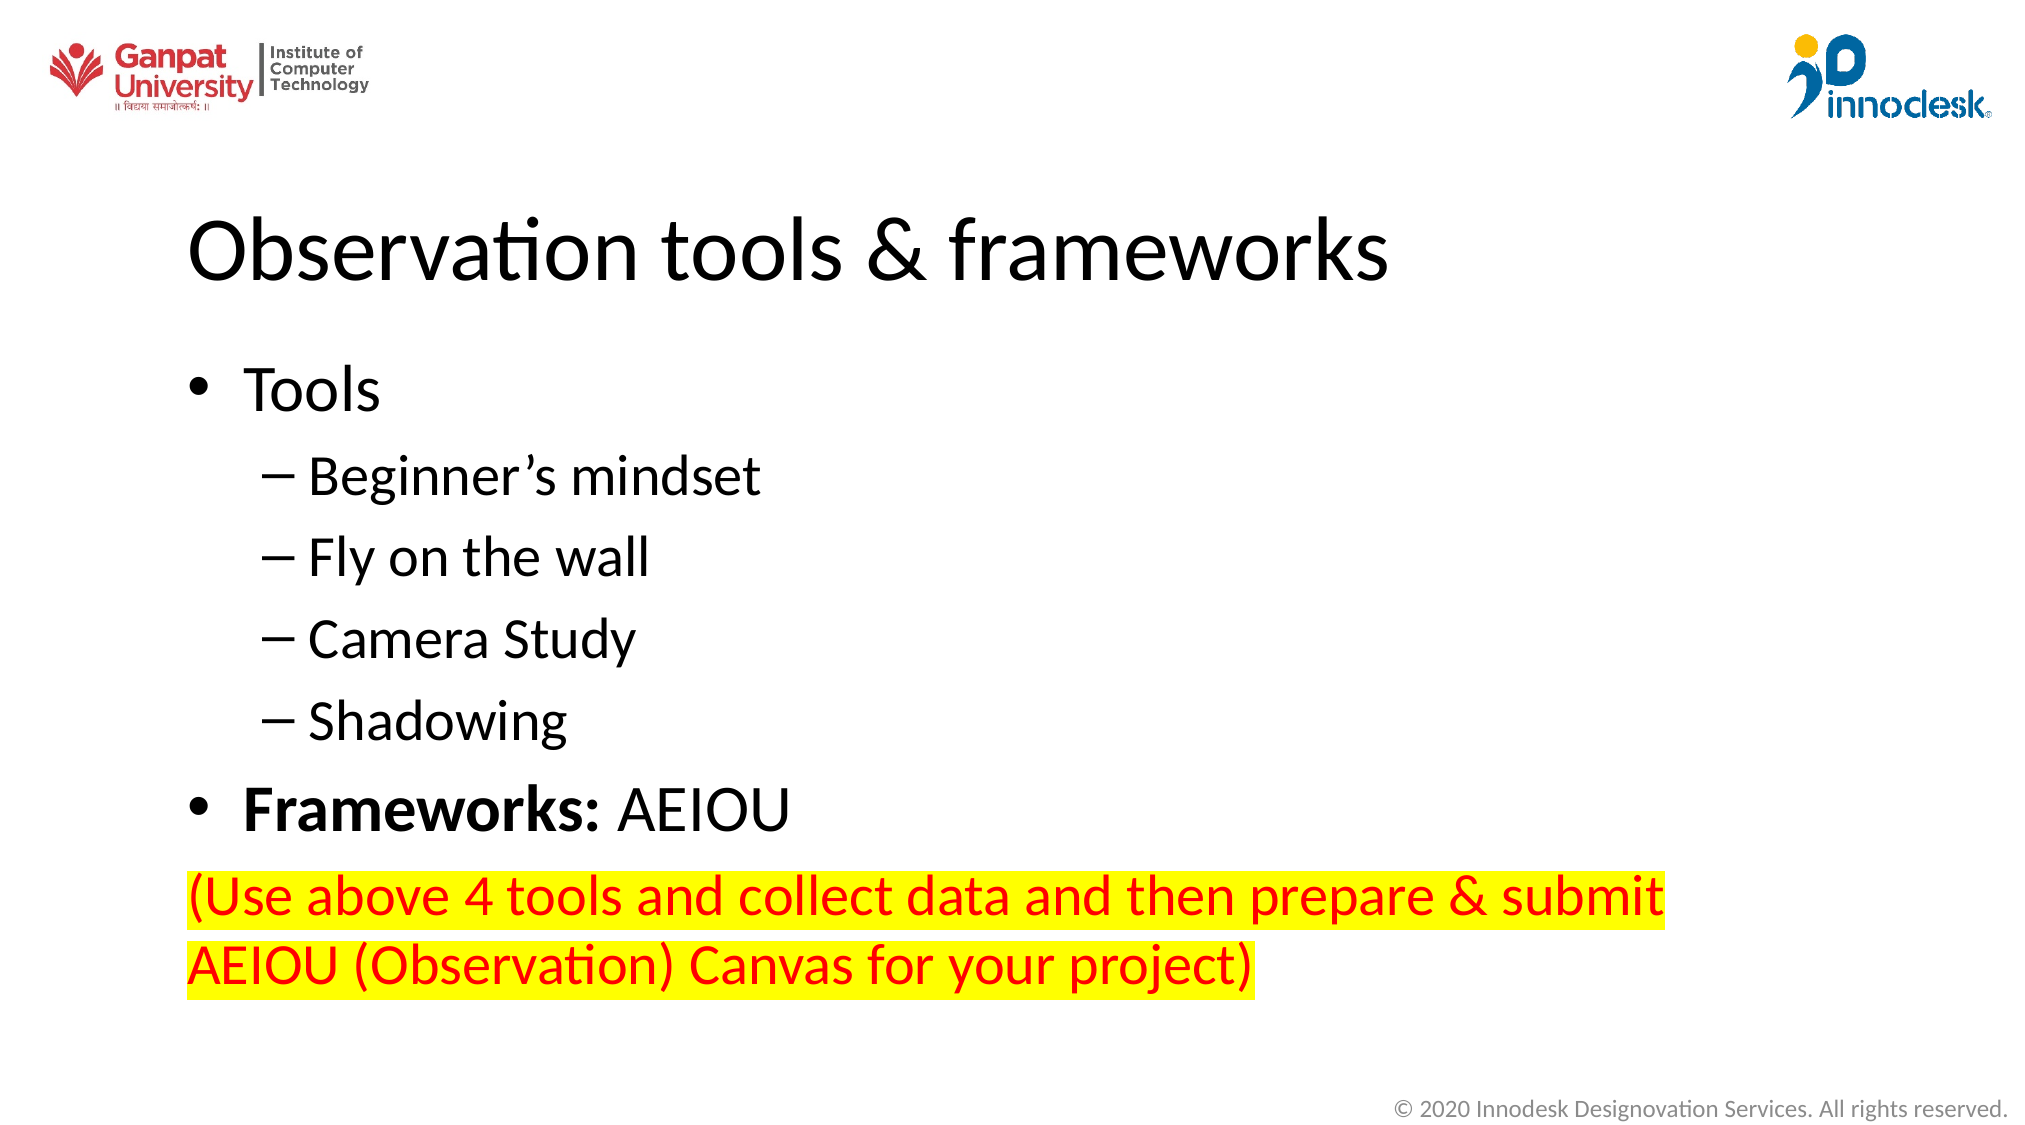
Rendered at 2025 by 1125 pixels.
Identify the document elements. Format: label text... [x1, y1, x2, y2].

list Tools Beginner’s mindset Fly on the wall Camera Study Shadowing Frameworks: AEIOU (Use above 4 tools and collect data and then prepare & submit AEIOU (Observation) Canvas for your project) [172, 337, 1758, 996]
picture [1787, 33, 1992, 119]
text_box © 2020 Innodesk Designovation Services. All rights reserved. [1079, 1084, 2025, 1125]
title Observation tools & frameworks [172, 149, 1995, 338]
picture [42, 32, 383, 122]
